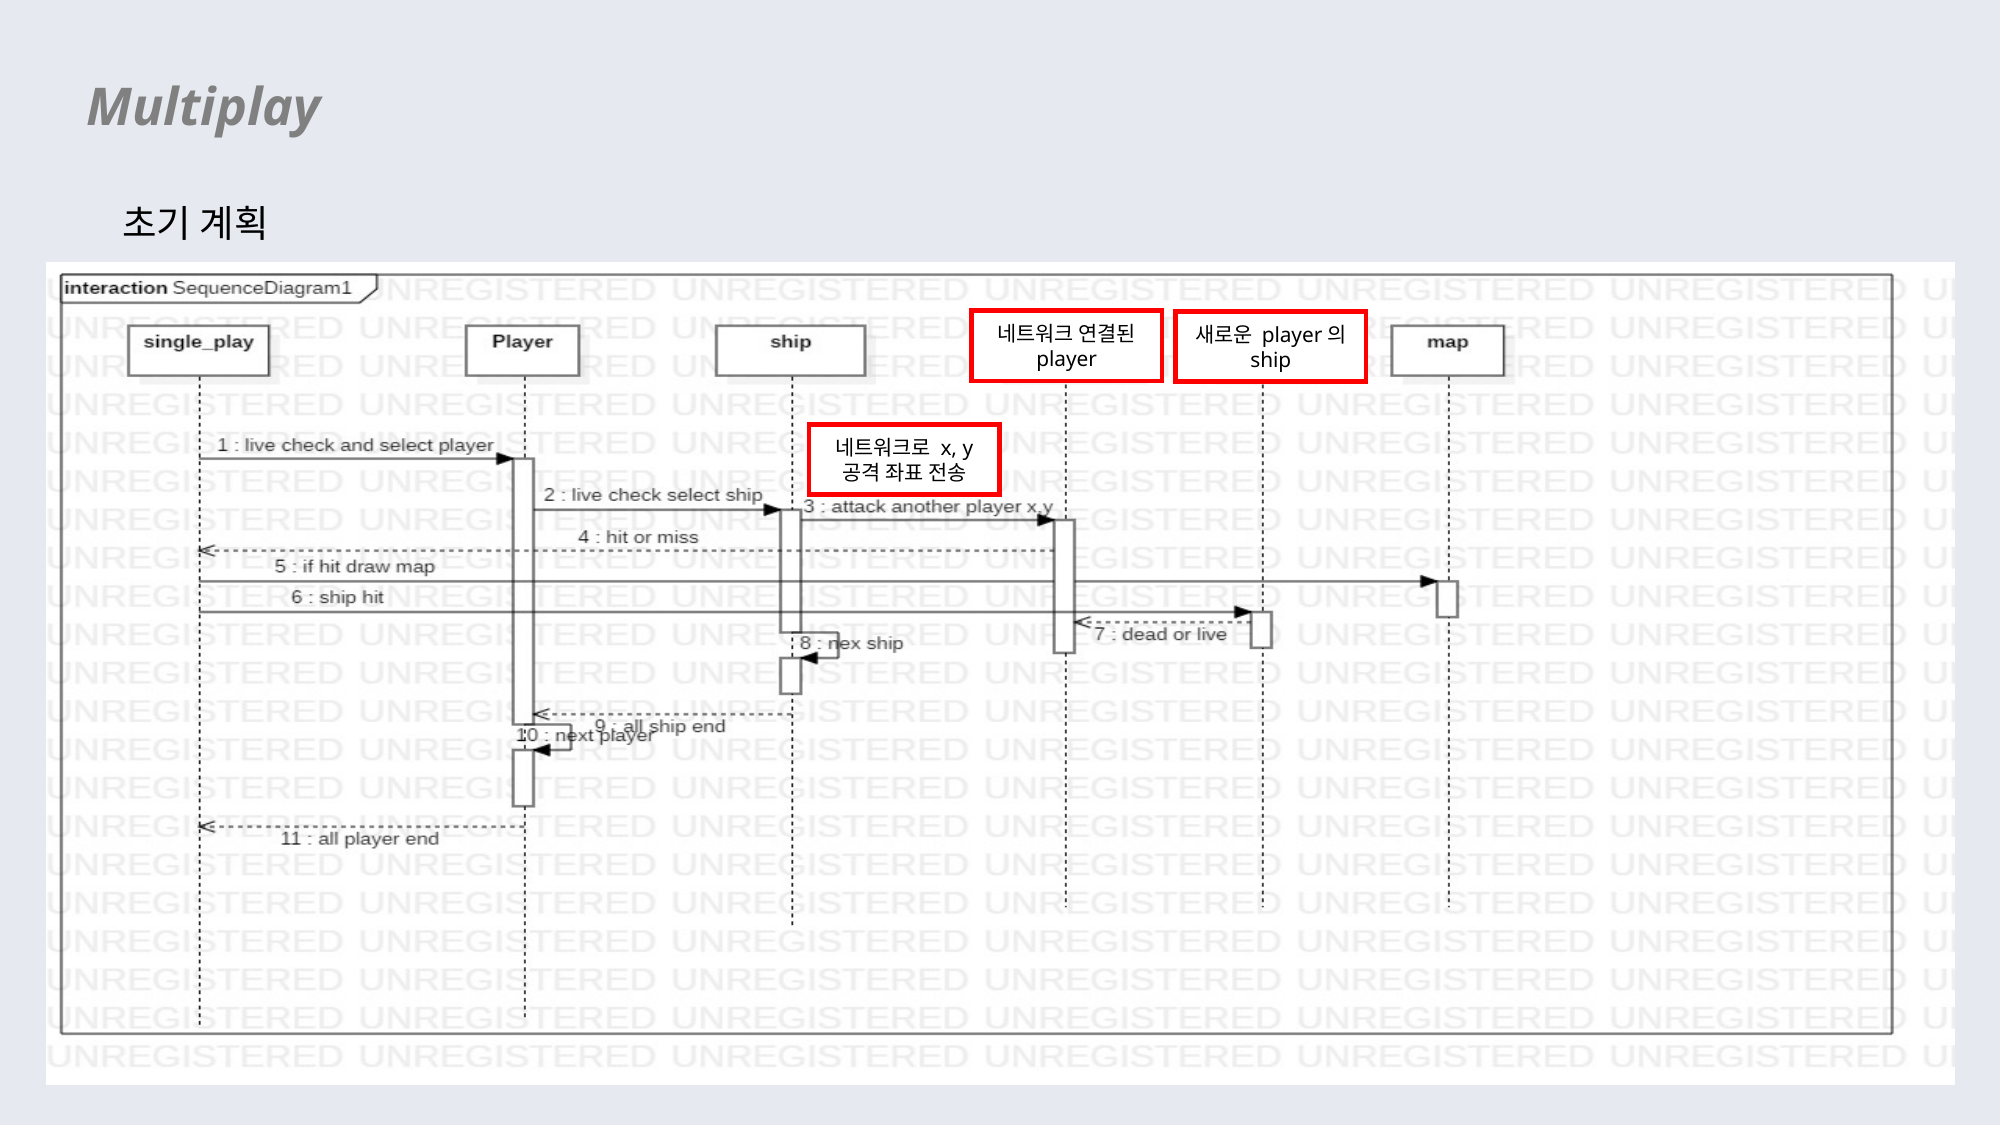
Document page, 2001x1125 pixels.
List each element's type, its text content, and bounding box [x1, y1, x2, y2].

picture [46, 262, 1955, 1085]
text_box Multiplay [71, 35, 789, 144]
text_box 초기 계획 [107, 192, 300, 254]
